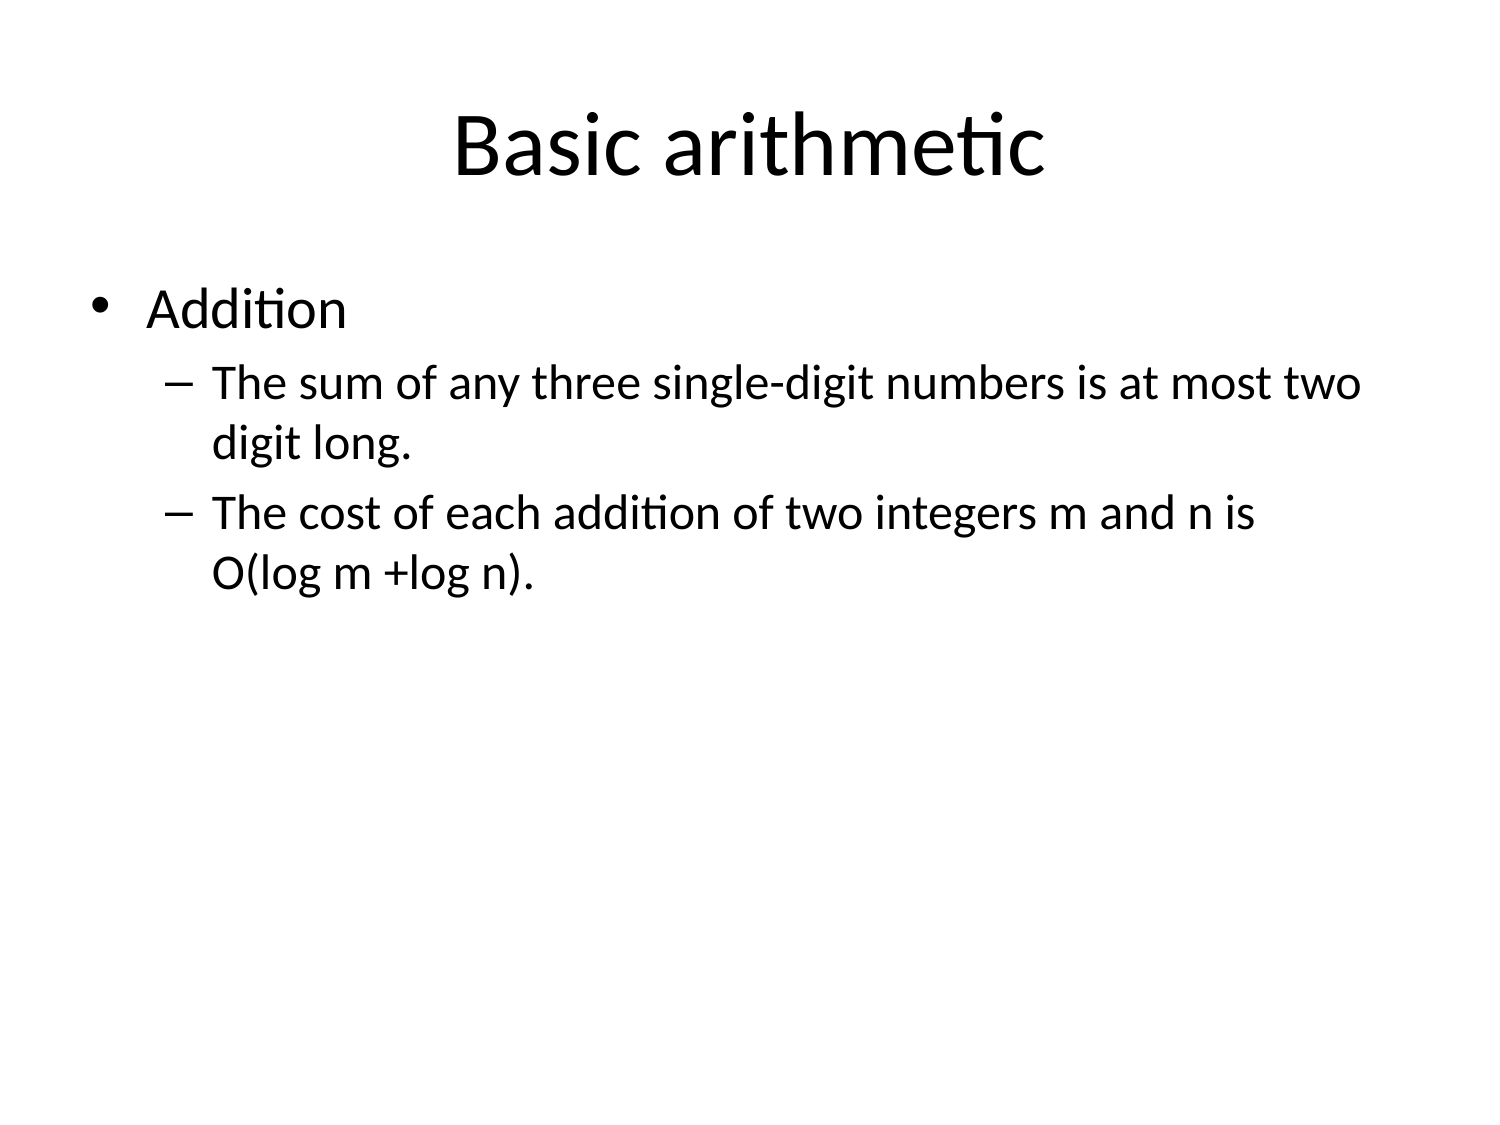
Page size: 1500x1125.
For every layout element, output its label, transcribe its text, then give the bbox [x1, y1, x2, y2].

title Basic arithmetic [75, 45, 1425, 233]
list Addition The sum of any three single-digit numbers is at most two digit long. The cost of each addition of two integers m and n is O(log m +log n). [75, 262, 1425, 1005]
